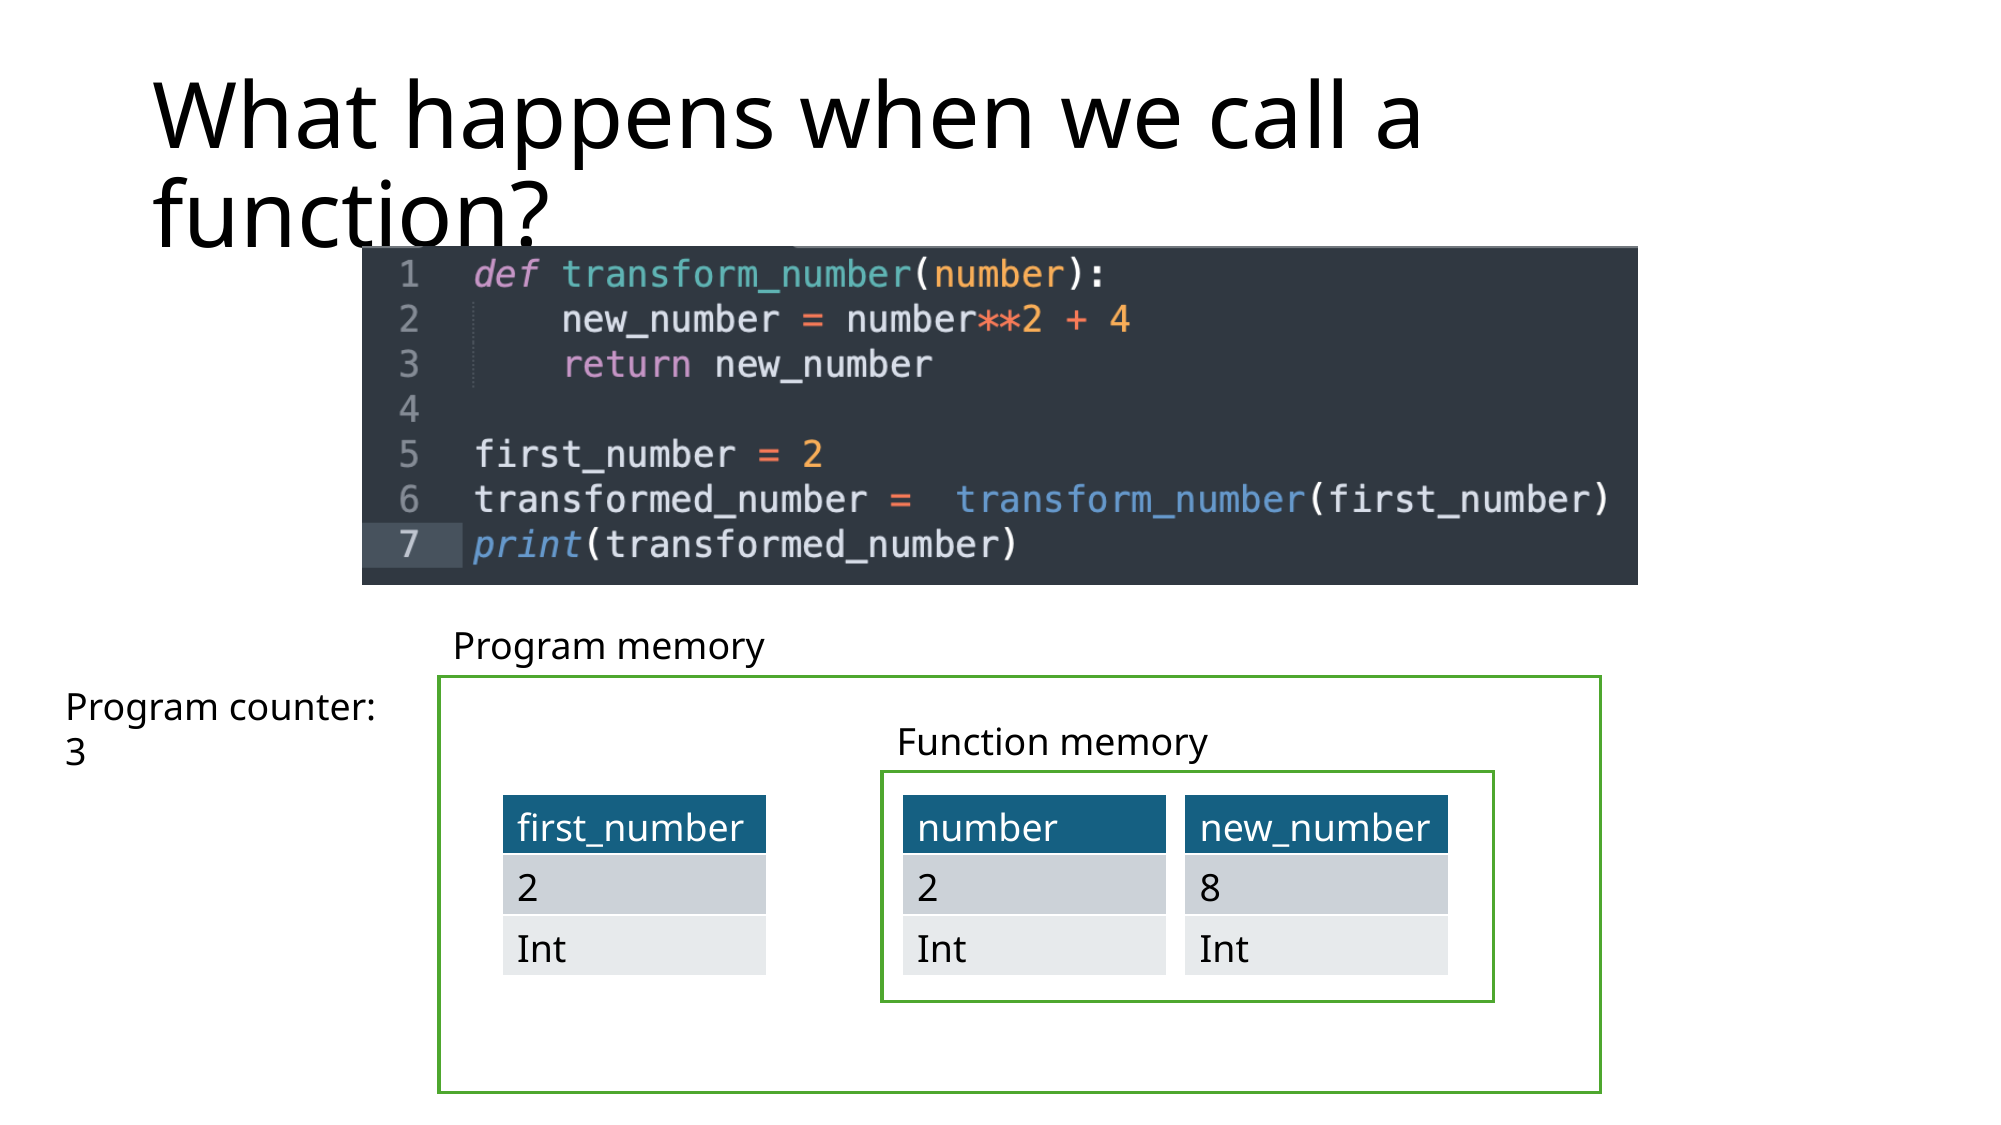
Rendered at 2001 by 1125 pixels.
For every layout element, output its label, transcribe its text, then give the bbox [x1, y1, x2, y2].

text_box [437, 675, 1602, 1094]
text_box Program memory [438, 615, 809, 675]
table_cell Int [503, 916, 766, 975]
table_header first_number [503, 795, 766, 853]
title What happens when we call a function? [137, 59, 1863, 278]
text_box [880, 770, 1495, 1003]
table_header new_number [1185, 795, 1448, 853]
table_cell Int [903, 916, 1166, 975]
table_cell 2 [903, 855, 1166, 914]
table_cell Int [1185, 916, 1448, 975]
table_cell 8 [1185, 855, 1448, 914]
text_box Program counter: 3 [50, 675, 422, 781]
table_cell 2 [503, 855, 766, 914]
picture [361, 245, 1638, 586]
table_header number [903, 795, 1166, 853]
text_box Function memory [881, 710, 1253, 771]
